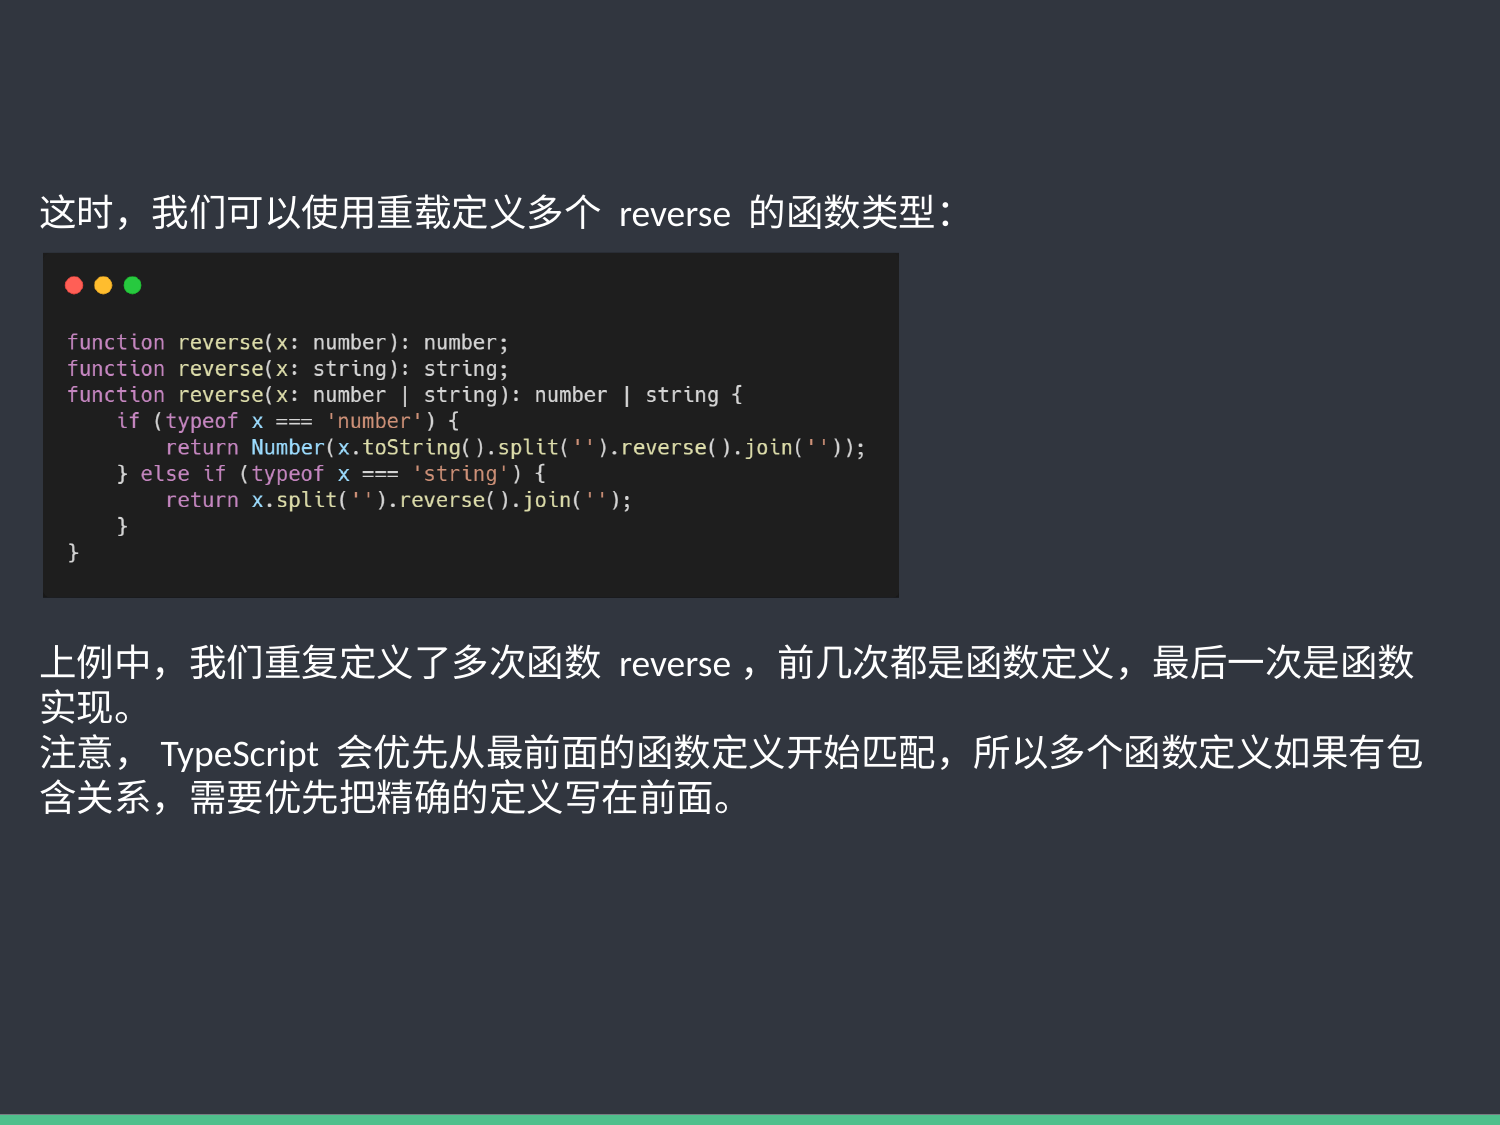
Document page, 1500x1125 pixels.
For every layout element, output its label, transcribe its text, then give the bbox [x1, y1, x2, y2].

text_box 这时，我们可以使用重载定义多个 reverse 的函数类型： 上例中，我们重复定义了多次函数 reverse，前几次都是函数定义，最后一次是函数实现。 注意，TypeScript 会优先从最前面的函数定义开始匹配，所以多个函数定义如果有包含关系，需要优先把精确的定义写在前面。 [24, 182, 1463, 827]
picture [43, 251, 899, 599]
